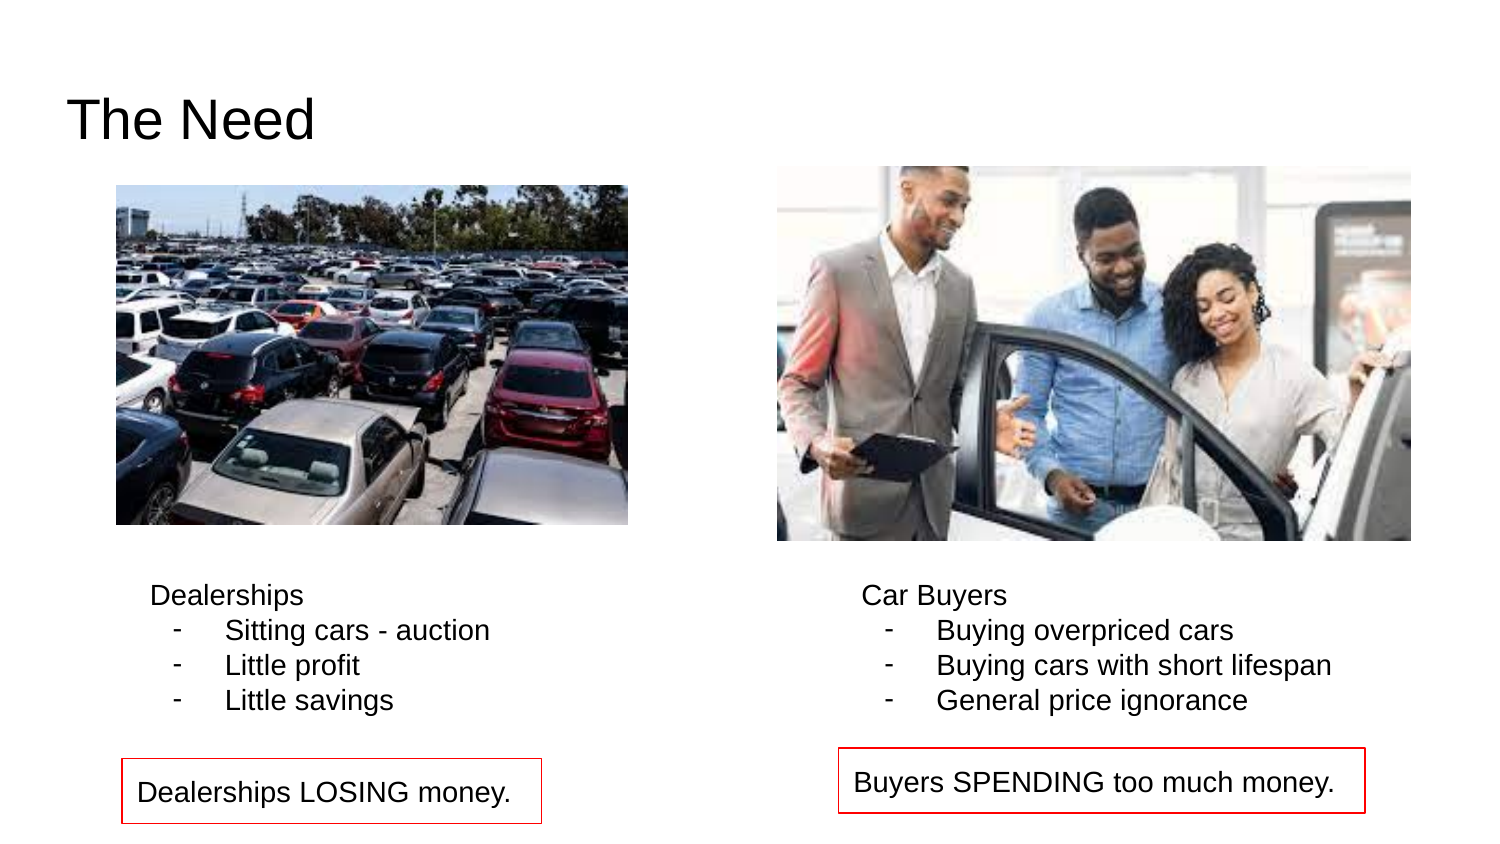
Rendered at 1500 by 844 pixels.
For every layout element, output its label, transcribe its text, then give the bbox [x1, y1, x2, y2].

title The Need [51, 72, 1449, 167]
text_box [116, 185, 628, 734]
text_box Dealerships LOSING money. [121, 758, 542, 824]
text_box Buyers SPENDING too much money. [838, 748, 1366, 813]
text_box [776, 166, 1411, 734]
